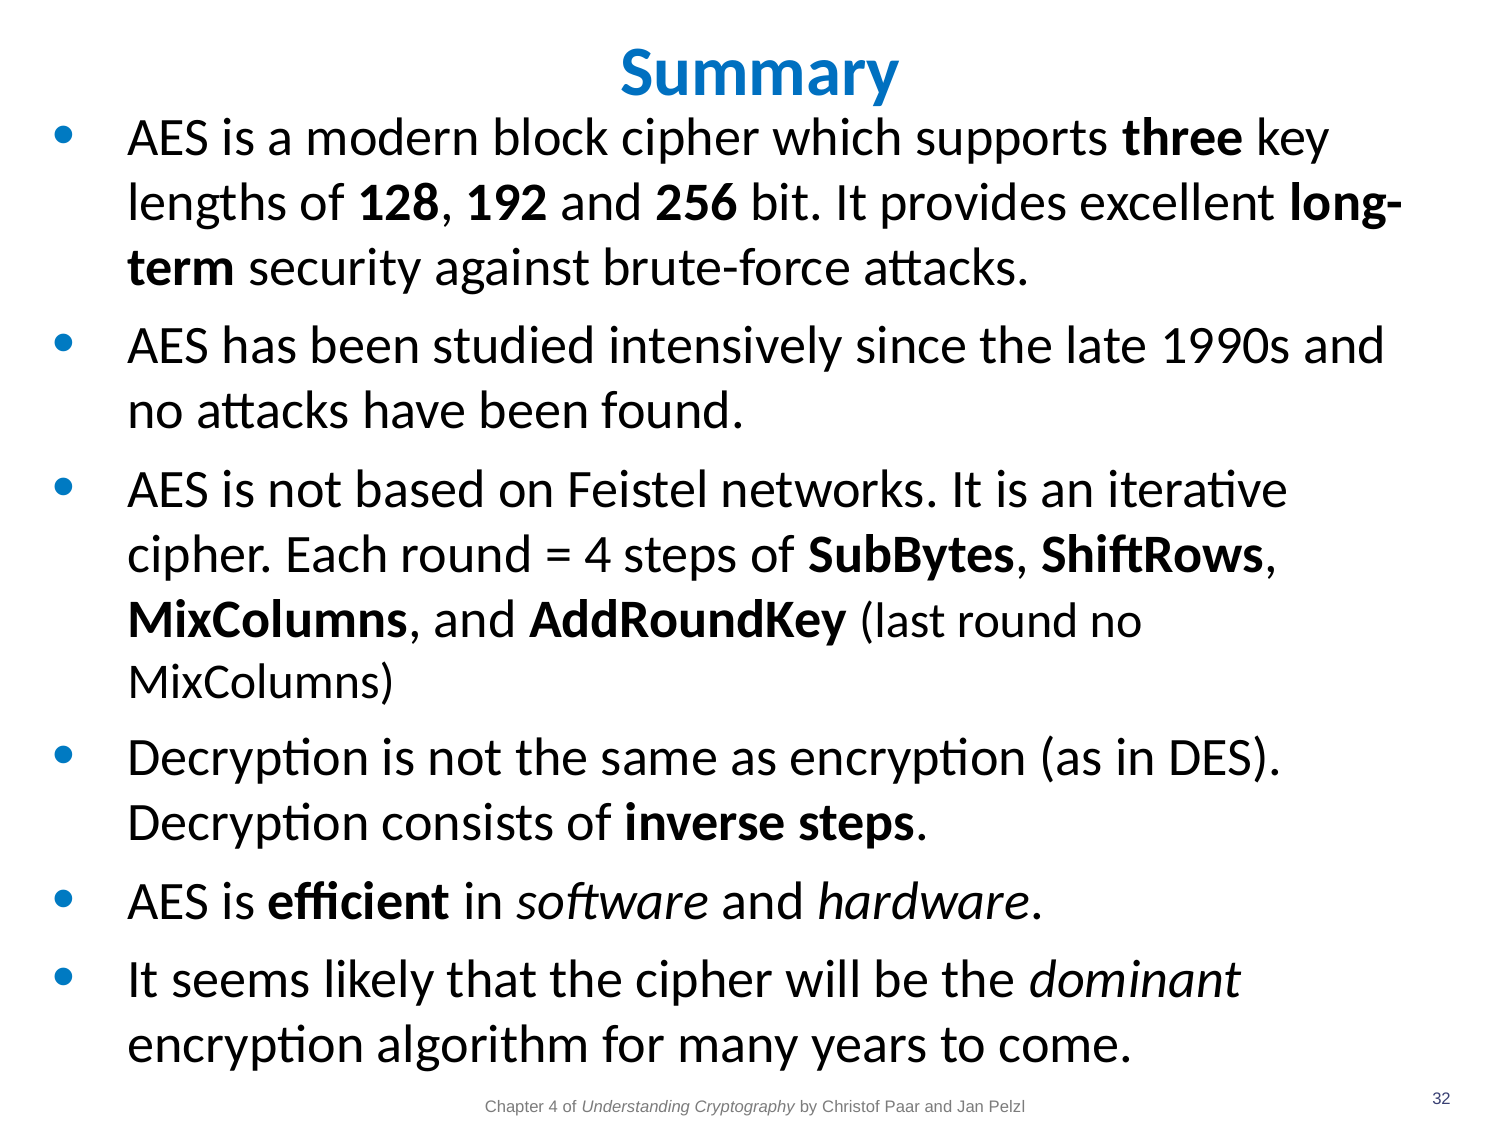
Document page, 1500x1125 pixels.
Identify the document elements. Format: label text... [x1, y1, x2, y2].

list AES is a modern block cipher which supports three key lengths of 128, 192 and 256 bit. It provides excellent long-term security against brute-force attacks. AES has been studied intensively since the late 1990s and no attacks have been found. AES is not based on Feistel networks. It is an iterative cipher. Each round = 4 steps of SubBytes, ShiftRows, MixColumns, and AddRoundKey (last round no MixColumns) Decryption is not the same as encryption (as in DES). Decryption consists of inverse steps. AES is efficient in software and hardware. It seems likely that the cipher will be the dominant encryption algorithm for many years to come. [36, 249, 1432, 926]
title Summary [37, 24, 1484, 110]
slide_number 32 [1399, 1087, 1484, 1116]
footer Chapter 4 of Understanding Cryptography by Christof Paar and Jan Pelzl [400, 1091, 1110, 1113]
